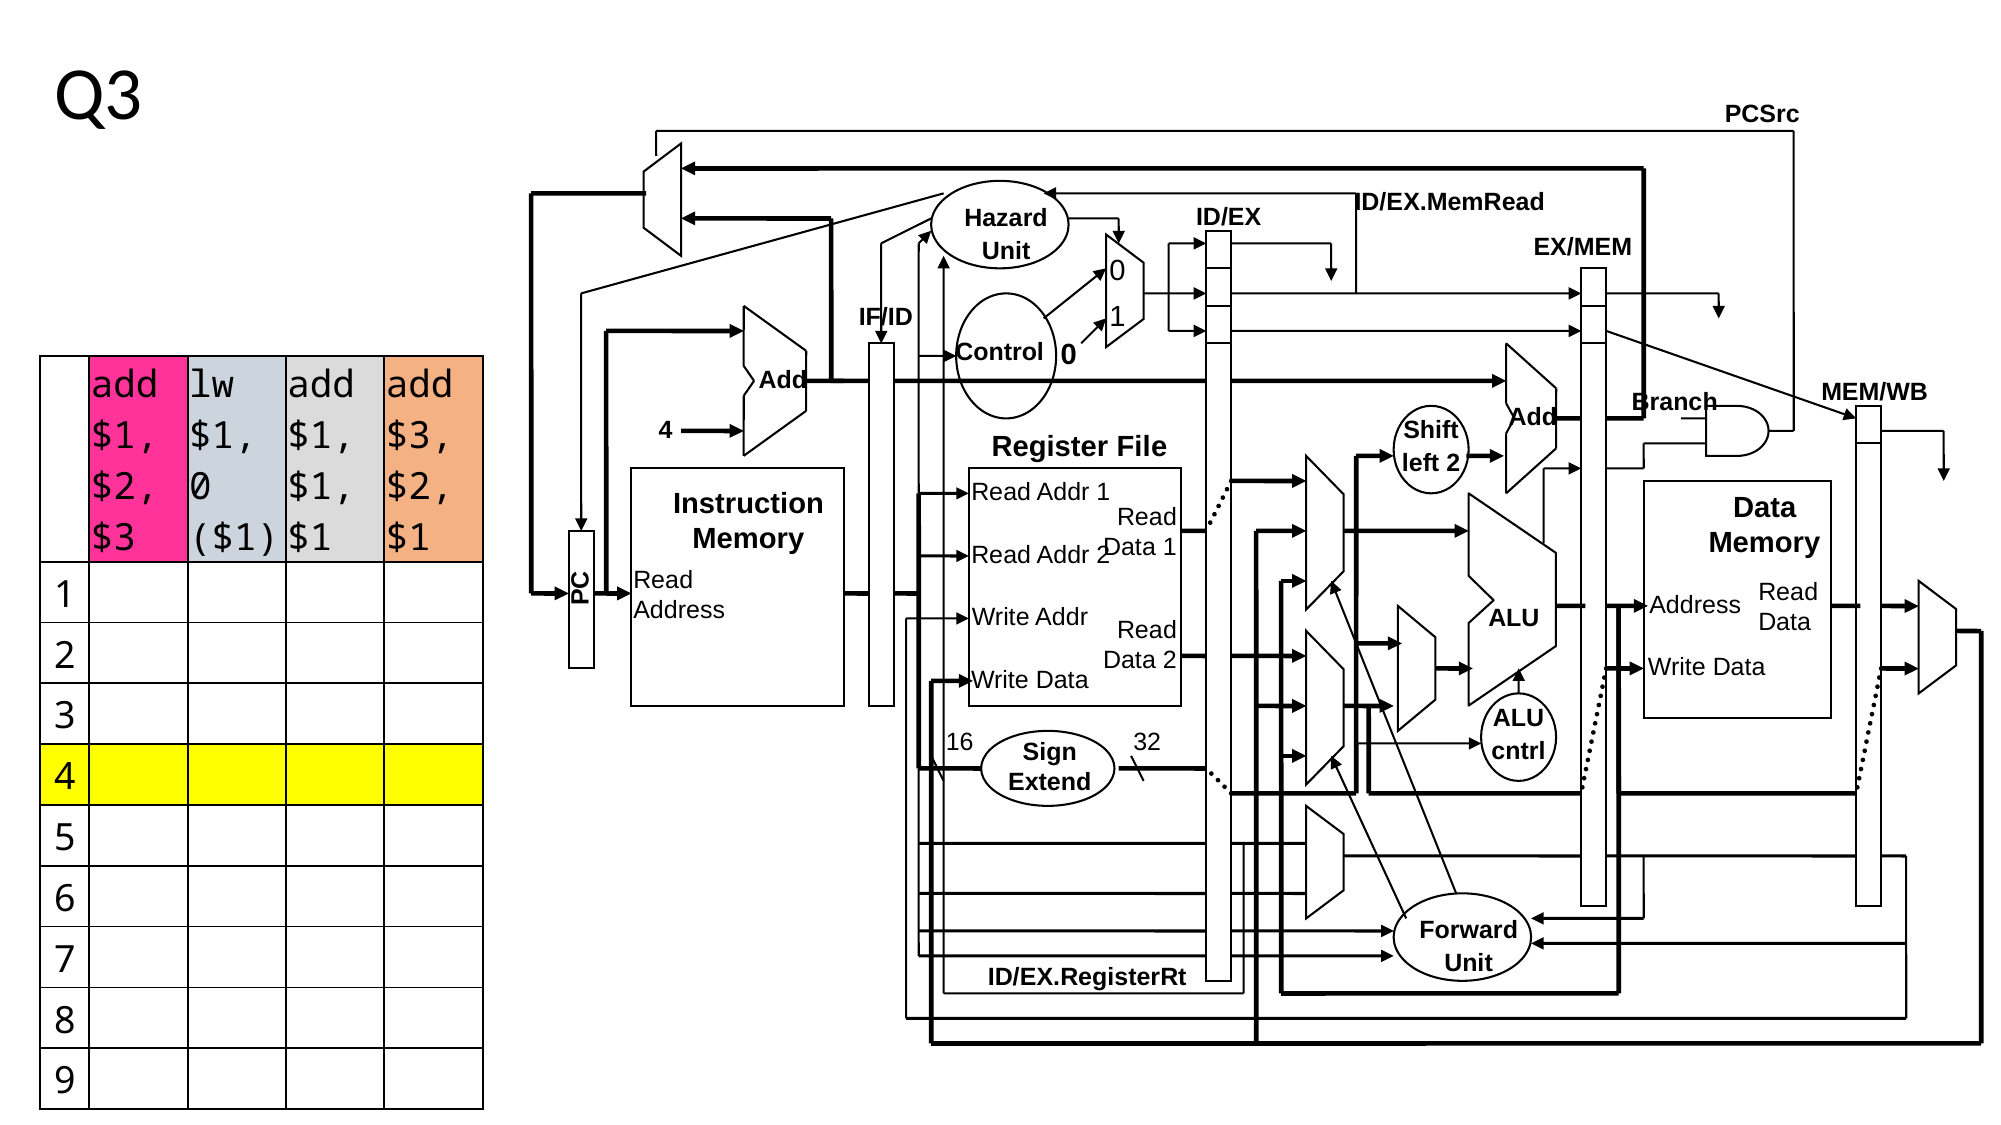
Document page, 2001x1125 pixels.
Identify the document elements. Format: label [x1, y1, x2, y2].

table_cell [41, 867, 88, 926]
table_cell [385, 1049, 482, 1108]
table_cell [287, 867, 383, 926]
table_cell [90, 1049, 187, 1108]
table_cell [90, 867, 187, 926]
table_cell [287, 988, 383, 1047]
table_cell [189, 806, 285, 865]
table_cell [287, 623, 383, 682]
table_cell [189, 684, 285, 743]
table_cell [189, 927, 285, 987]
table_cell [41, 1049, 88, 1108]
table_cell [189, 745, 285, 804]
table_cell [90, 684, 187, 743]
table_cell [41, 623, 88, 682]
table_cell [90, 927, 187, 987]
table_cell [41, 806, 88, 865]
table_cell [41, 927, 88, 987]
table_cell [41, 745, 88, 804]
table_cell [287, 927, 383, 987]
table_cell [41, 684, 88, 743]
table_cell [189, 867, 285, 926]
table_cell [385, 867, 482, 926]
table_header [189, 357, 285, 561]
table_cell [189, 988, 285, 1047]
table_cell [287, 563, 383, 622]
table_cell [90, 806, 187, 865]
table_cell [287, 684, 383, 743]
table_header [385, 357, 482, 561]
table_cell [287, 745, 383, 804]
table_header [287, 357, 383, 561]
table_cell [189, 1049, 285, 1108]
table_cell [287, 806, 383, 865]
table_cell [385, 684, 482, 743]
table_cell [90, 563, 187, 622]
table_cell [385, 988, 482, 1047]
table_cell [385, 927, 482, 987]
table_cell [189, 623, 285, 682]
table_cell [385, 623, 482, 682]
table_cell [189, 563, 285, 622]
table_cell [41, 988, 88, 1047]
table_cell [90, 988, 187, 1047]
text_box [39, 36, 253, 142]
table_cell [385, 563, 482, 622]
table_header [41, 357, 88, 561]
table_cell [385, 745, 482, 804]
table_header [90, 357, 187, 561]
table_cell [90, 745, 187, 804]
text_box [531, 93, 1982, 1044]
table_cell [287, 1049, 383, 1108]
table_cell [385, 806, 482, 865]
table_cell [90, 623, 187, 682]
table_cell [41, 563, 88, 622]
